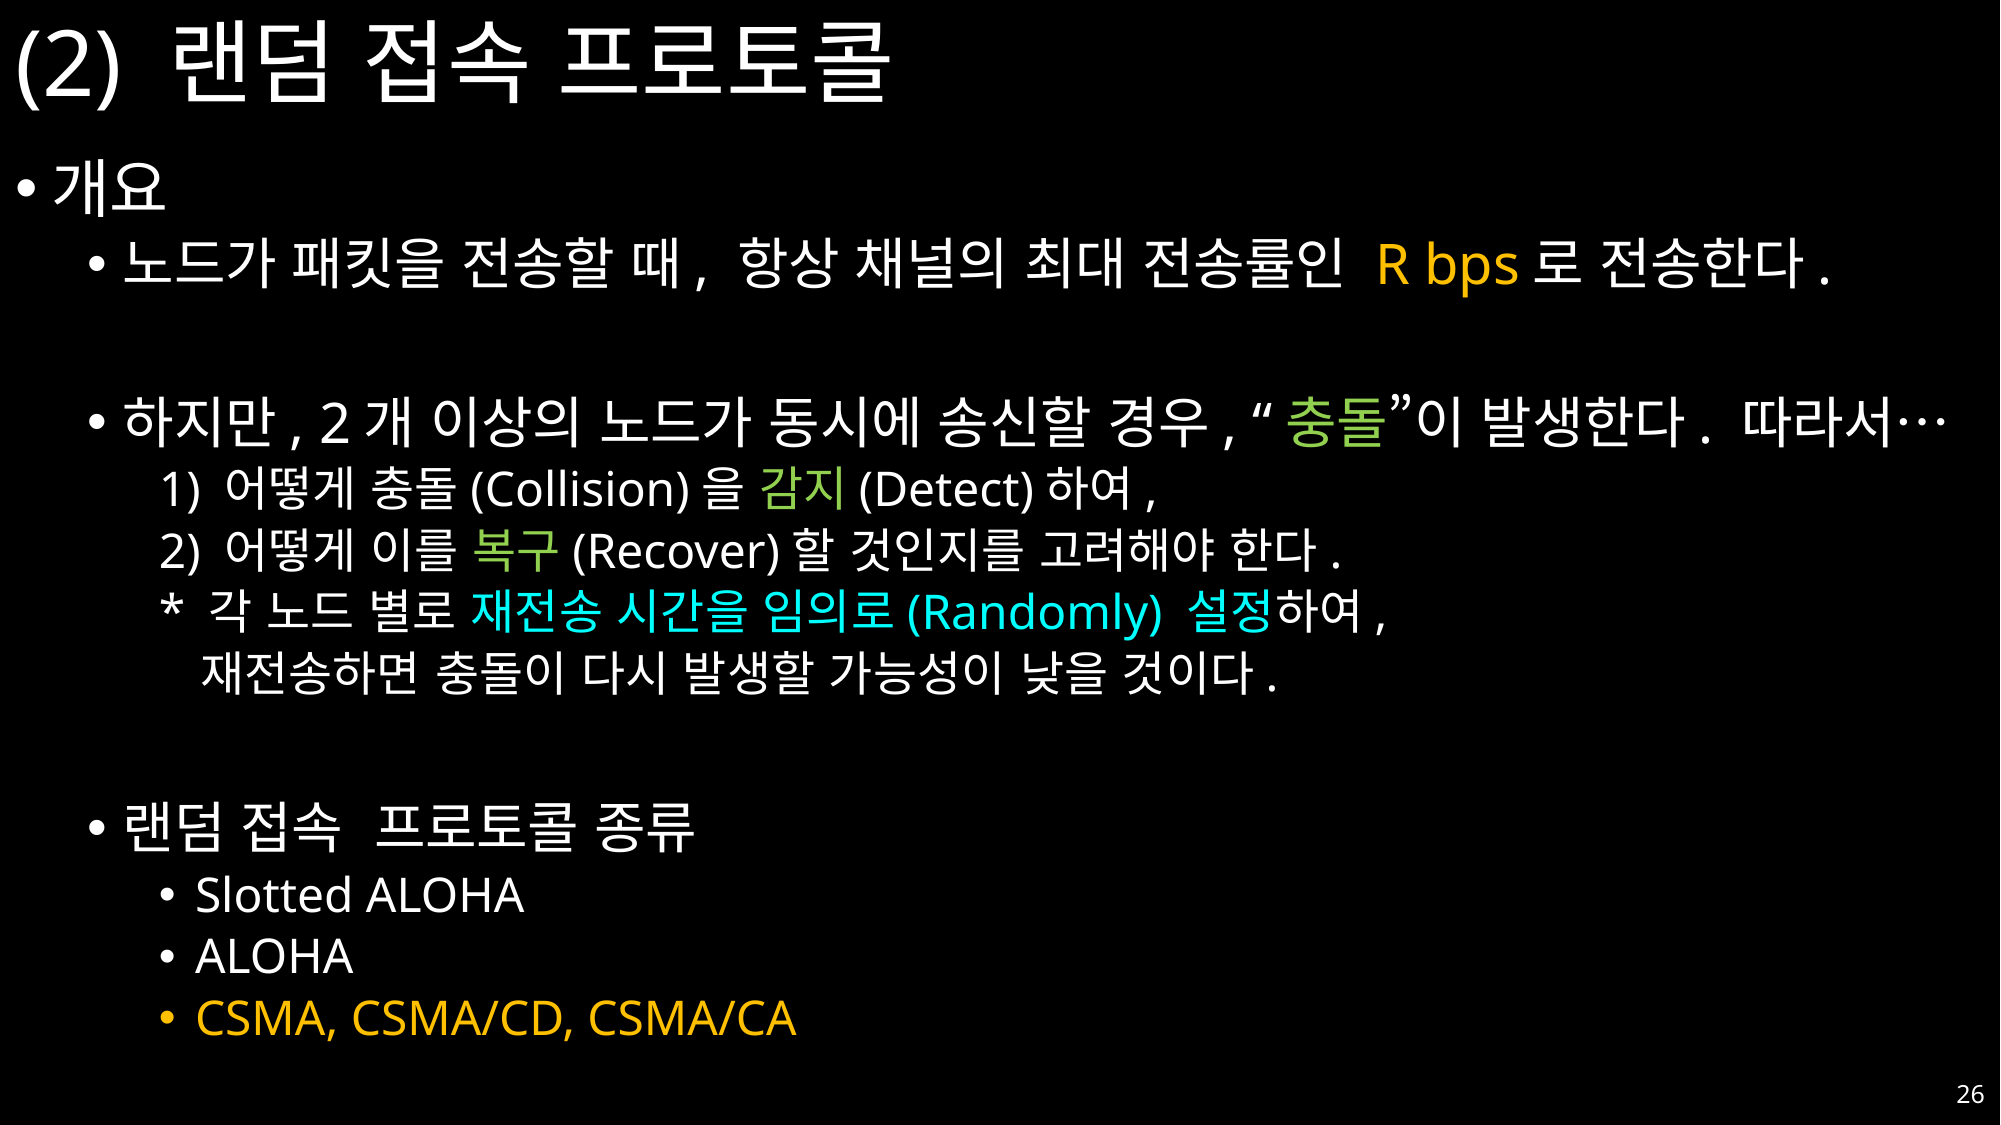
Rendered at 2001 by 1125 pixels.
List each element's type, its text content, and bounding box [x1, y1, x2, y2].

title (2) 랜덤 접속 프로토콜 [0, 0, 2000, 135]
slide_number 26 [1550, 1065, 2000, 1125]
list 개요 노드가 패킷을 전송할 때, 항상 채널의 최대 전송률인 R bps로 전송한다. 하지만, 2개 이상의 노드가 동시에 송신할 경우, “충돌”이 발생한다. 따라서… 1) 어떻게 충돌(Collision)을 감지(Detect)하여, 2) 어떻게 이를 복구(Recover)할 것인지를 고려해야 한다. * 각 노드 별로 재전송 시간을 임의로(Randomly) 설정하여, 재전송하면 충돌이 다시 발생할 가능성이 낮을 것이다. 랜덤 접속 프로토콜 종류 Slotted ALOHA ALOHA CSMA, CSMA/CD, CSMA/CA [0, 149, 2000, 1068]
